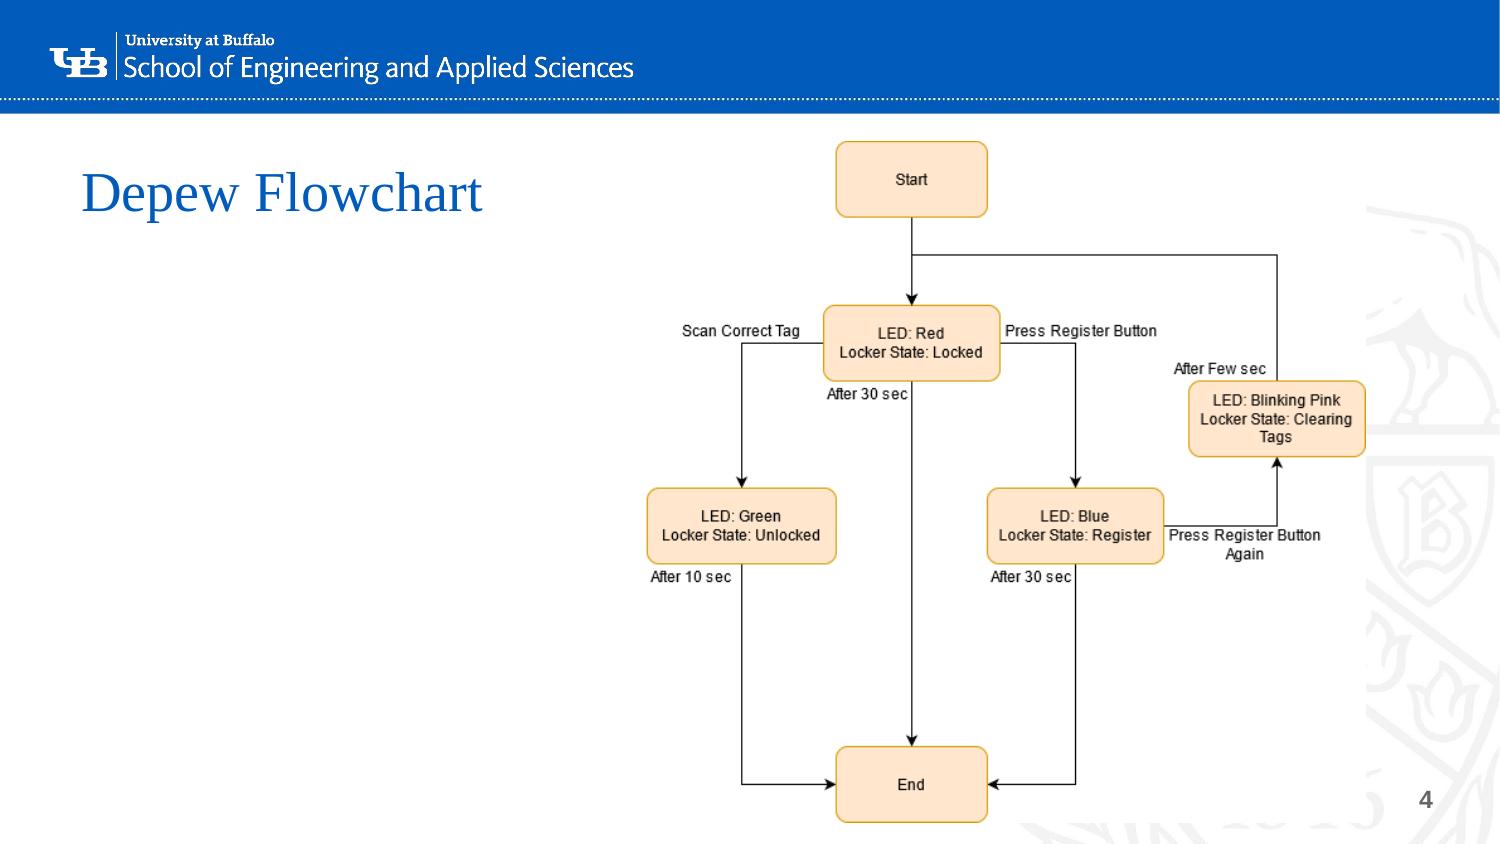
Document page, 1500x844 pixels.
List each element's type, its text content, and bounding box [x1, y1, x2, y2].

picture [0, 0, 1500, 844]
title Depew Flowchart [70, 162, 603, 251]
